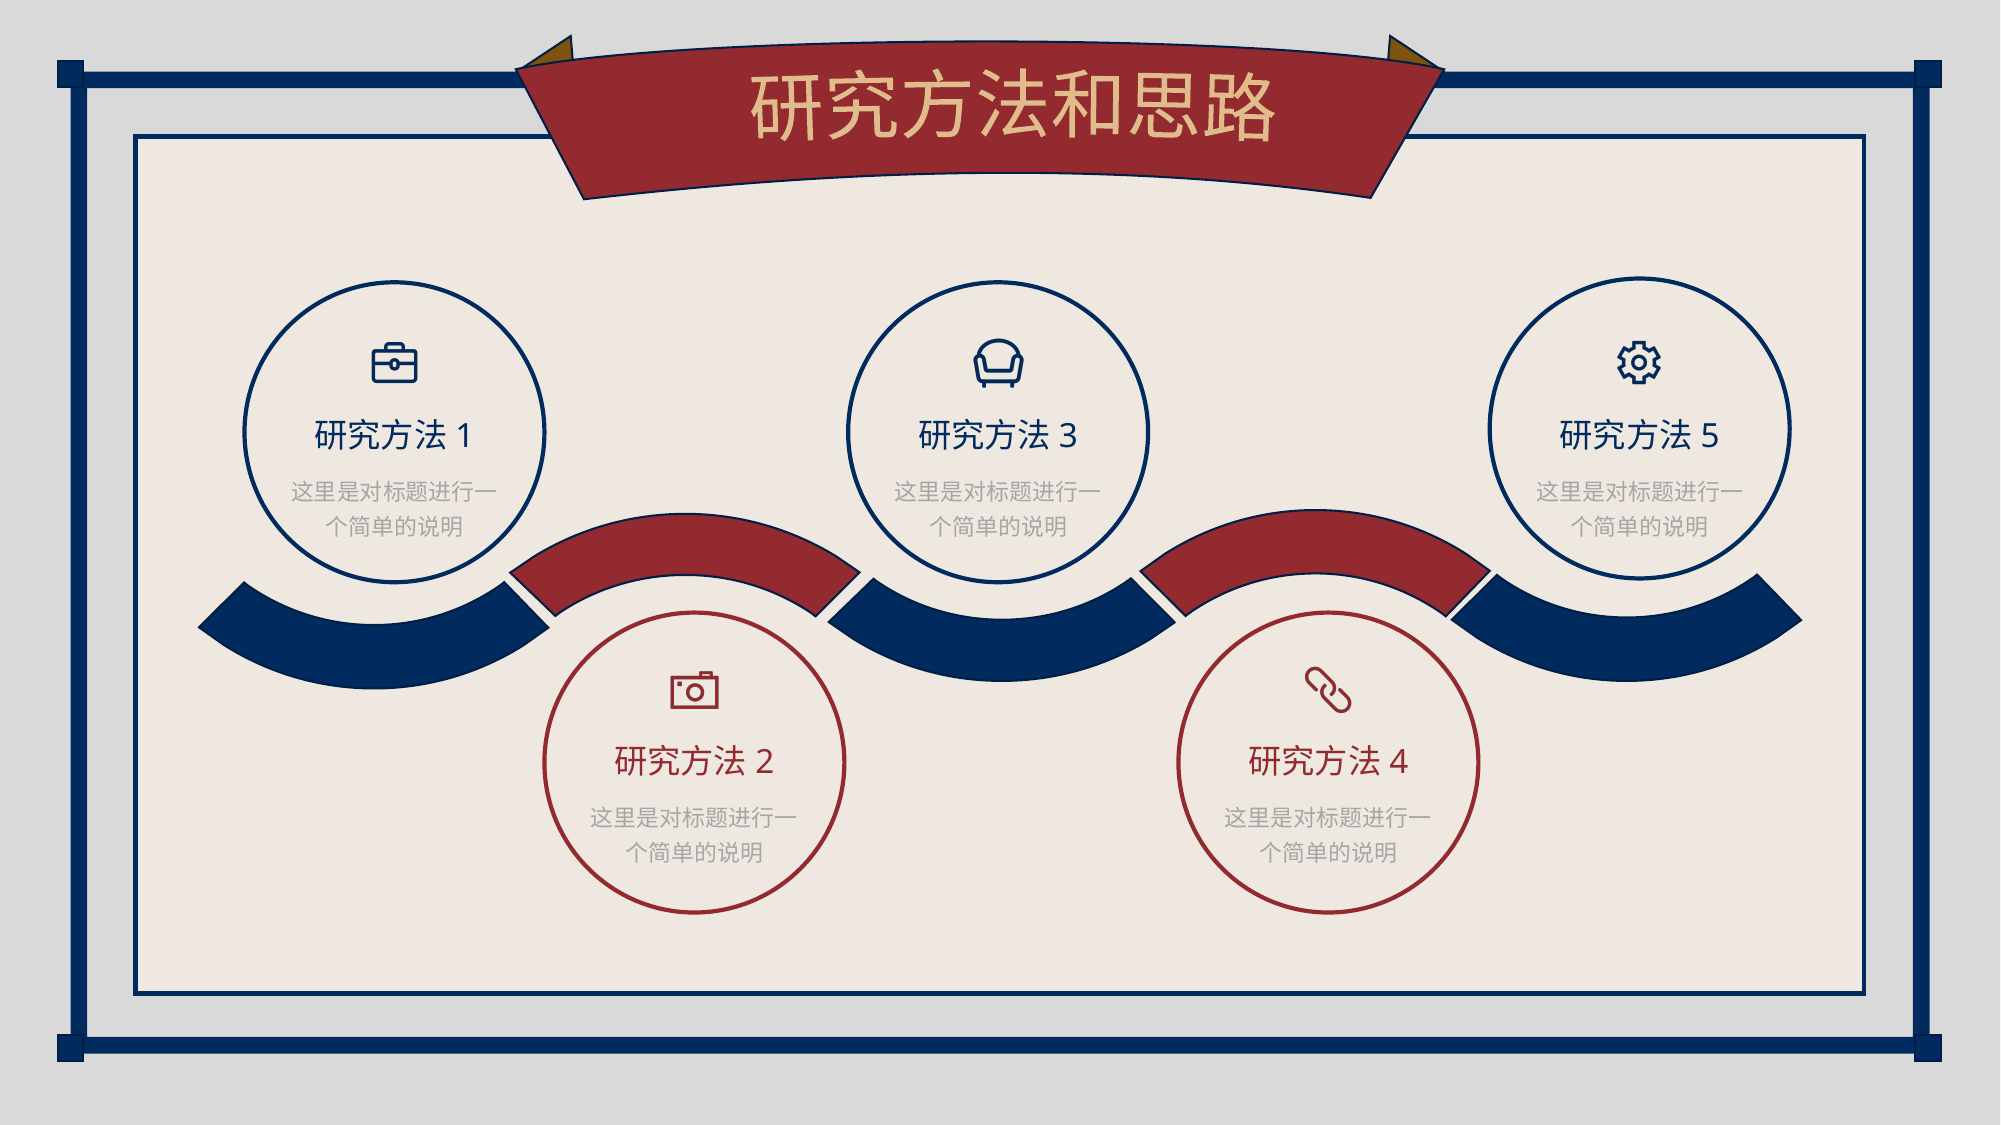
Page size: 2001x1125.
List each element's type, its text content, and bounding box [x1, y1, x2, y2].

text_box [1547, 548, 1732, 580]
text_box 这里是对标题进行一个简单的说明 [877, 461, 1119, 548]
text_box 研究方法3 [894, 406, 1102, 461]
picture [658, 653, 731, 726]
text_box [197, 580, 550, 690]
text_box [901, 548, 1096, 584]
text_box 这里是对标题进行一个简单的说明 [1519, 461, 1761, 548]
picture [1292, 653, 1365, 726]
picture [962, 326, 1035, 399]
text_box [297, 548, 492, 584]
text_box [592, 874, 797, 914]
text_box 这里是对标题进行一个简单的说明 [573, 787, 816, 874]
text_box [543, 611, 846, 853]
text_box 研究方法5 [1536, 406, 1743, 461]
text_box 研究方法1 [291, 406, 498, 461]
text_box [1450, 573, 1803, 682]
picture [358, 326, 431, 399]
text_box [1177, 611, 1480, 853]
text_box [243, 281, 546, 522]
picture [1603, 326, 1676, 399]
text_box [508, 512, 862, 618]
text_box [1488, 277, 1791, 520]
text_box 研究方法4 [1225, 732, 1432, 787]
text_box 这里是对标题进行一个简单的说明 [273, 461, 516, 548]
text_box 研究方法2 [591, 732, 798, 787]
text_box [1138, 509, 1492, 618]
text_box [1226, 874, 1431, 914]
text_box [847, 281, 1150, 523]
text_box 这里是对标题进行一个简单的说明 [1207, 787, 1450, 874]
text_box [827, 577, 1177, 682]
